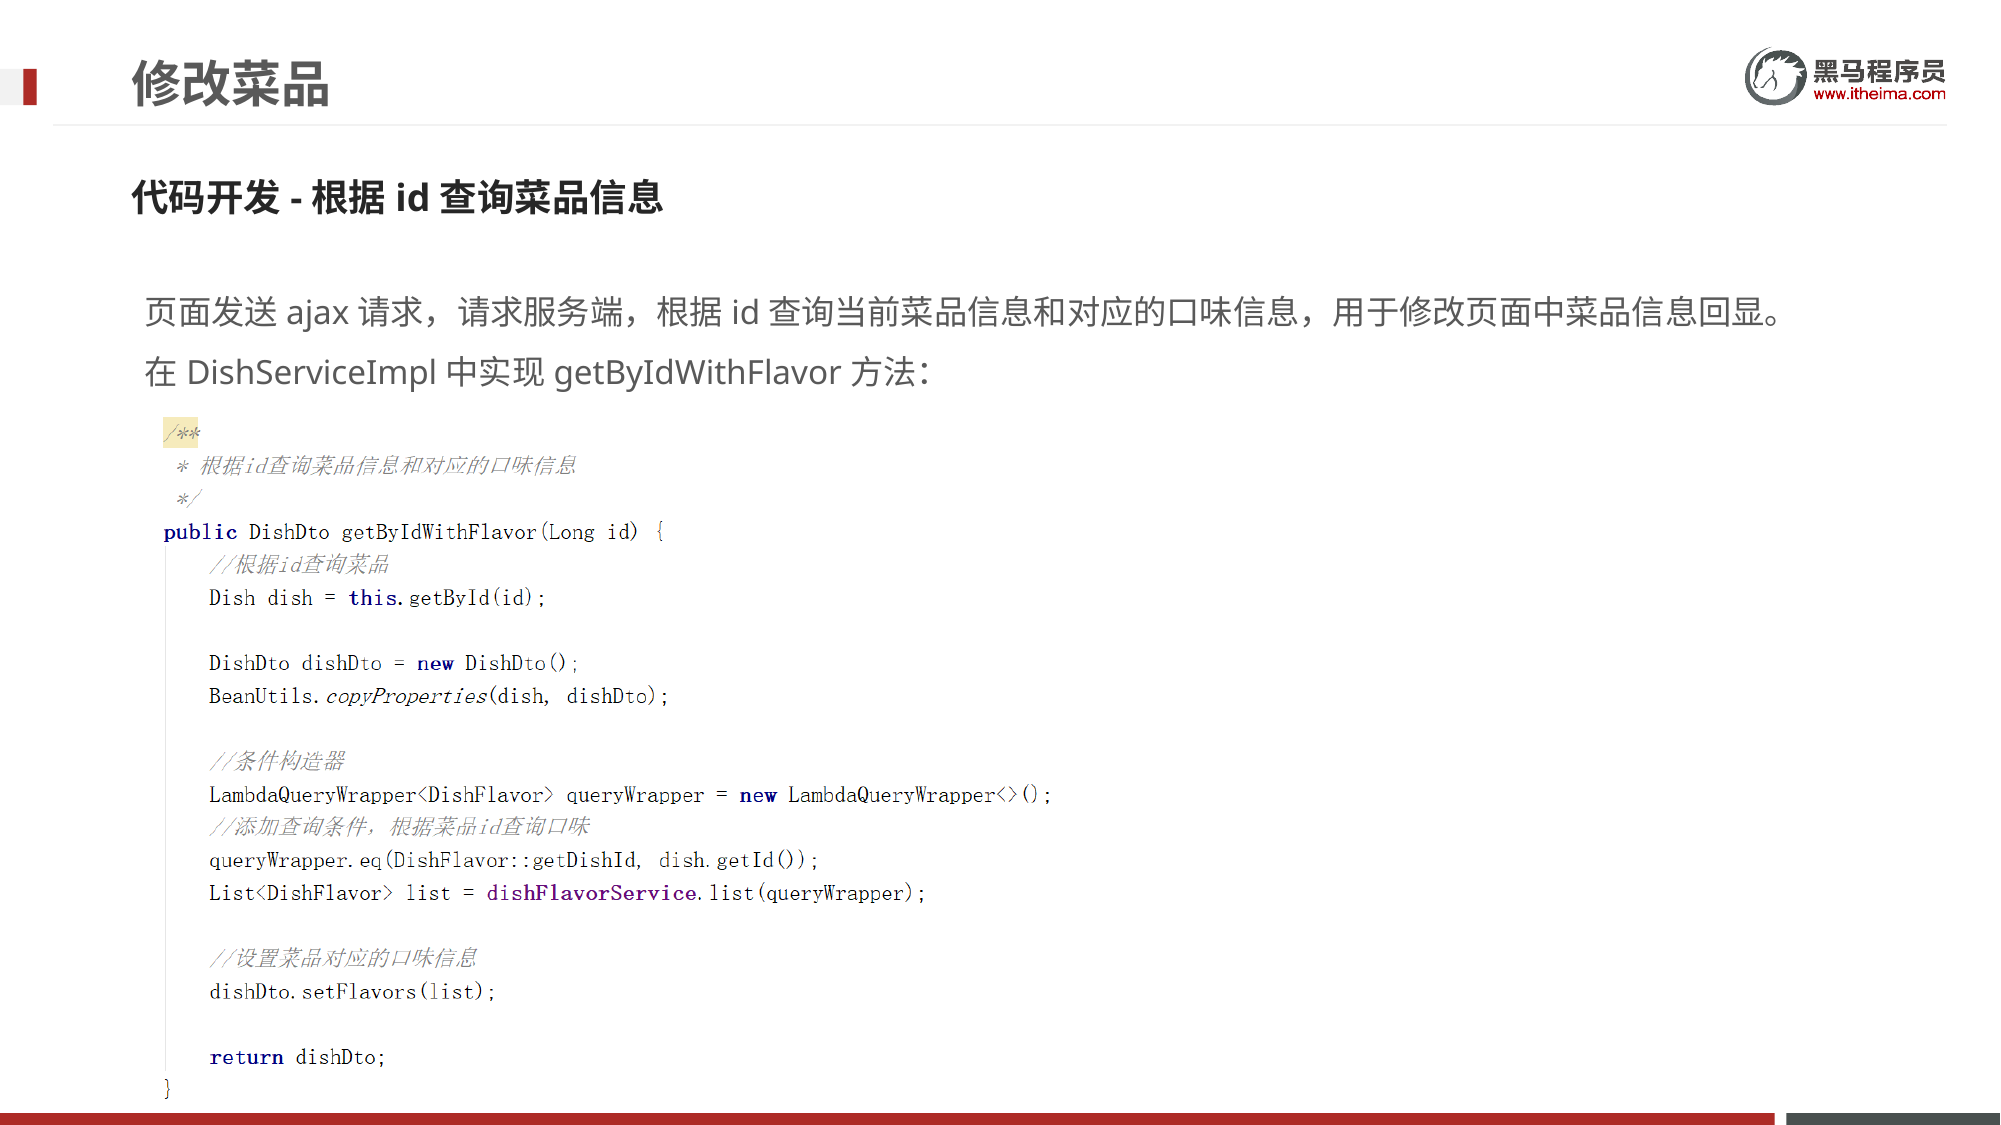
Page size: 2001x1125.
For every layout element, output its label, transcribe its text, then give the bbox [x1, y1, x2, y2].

picture [1744, 46, 1946, 106]
text_box 页面发送ajax请求，请求服务端，根据id查询当前菜品信息和对应的口味信息，用于修改页面中菜品信息回显。 在DishServiceImpl中实现getByIdWithFlavor方法： [130, 263, 1843, 399]
list 代码开发-根据id查询菜品信息 [116, 154, 1880, 239]
picture [161, 417, 1067, 1101]
title 修改菜品 [116, 40, 1556, 125]
